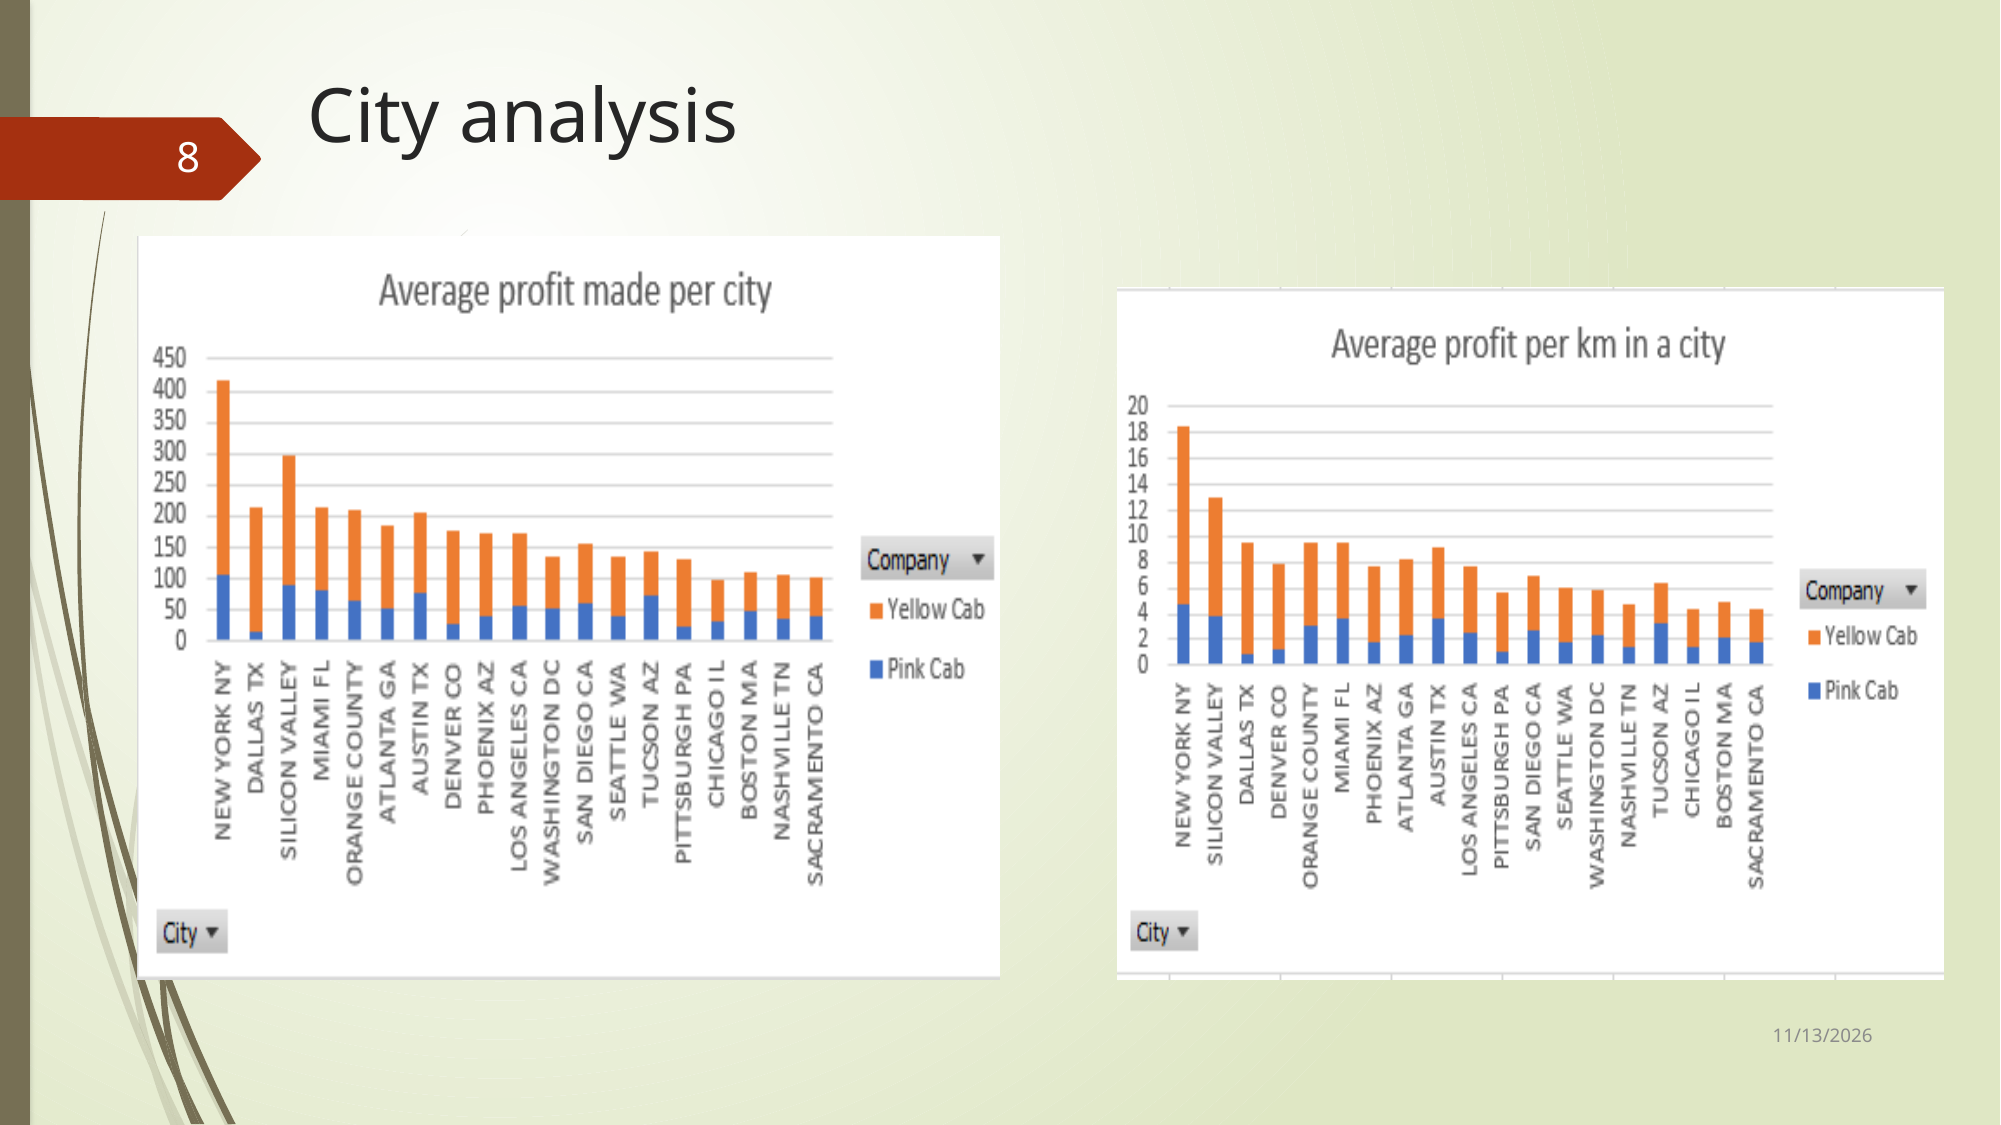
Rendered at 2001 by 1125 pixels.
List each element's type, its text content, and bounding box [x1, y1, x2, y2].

slide_number 8 [87, 129, 216, 190]
picture [137, 235, 1001, 980]
title City analysis [292, 59, 1863, 182]
picture [1116, 286, 1944, 980]
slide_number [1699, 1005, 1888, 1067]
